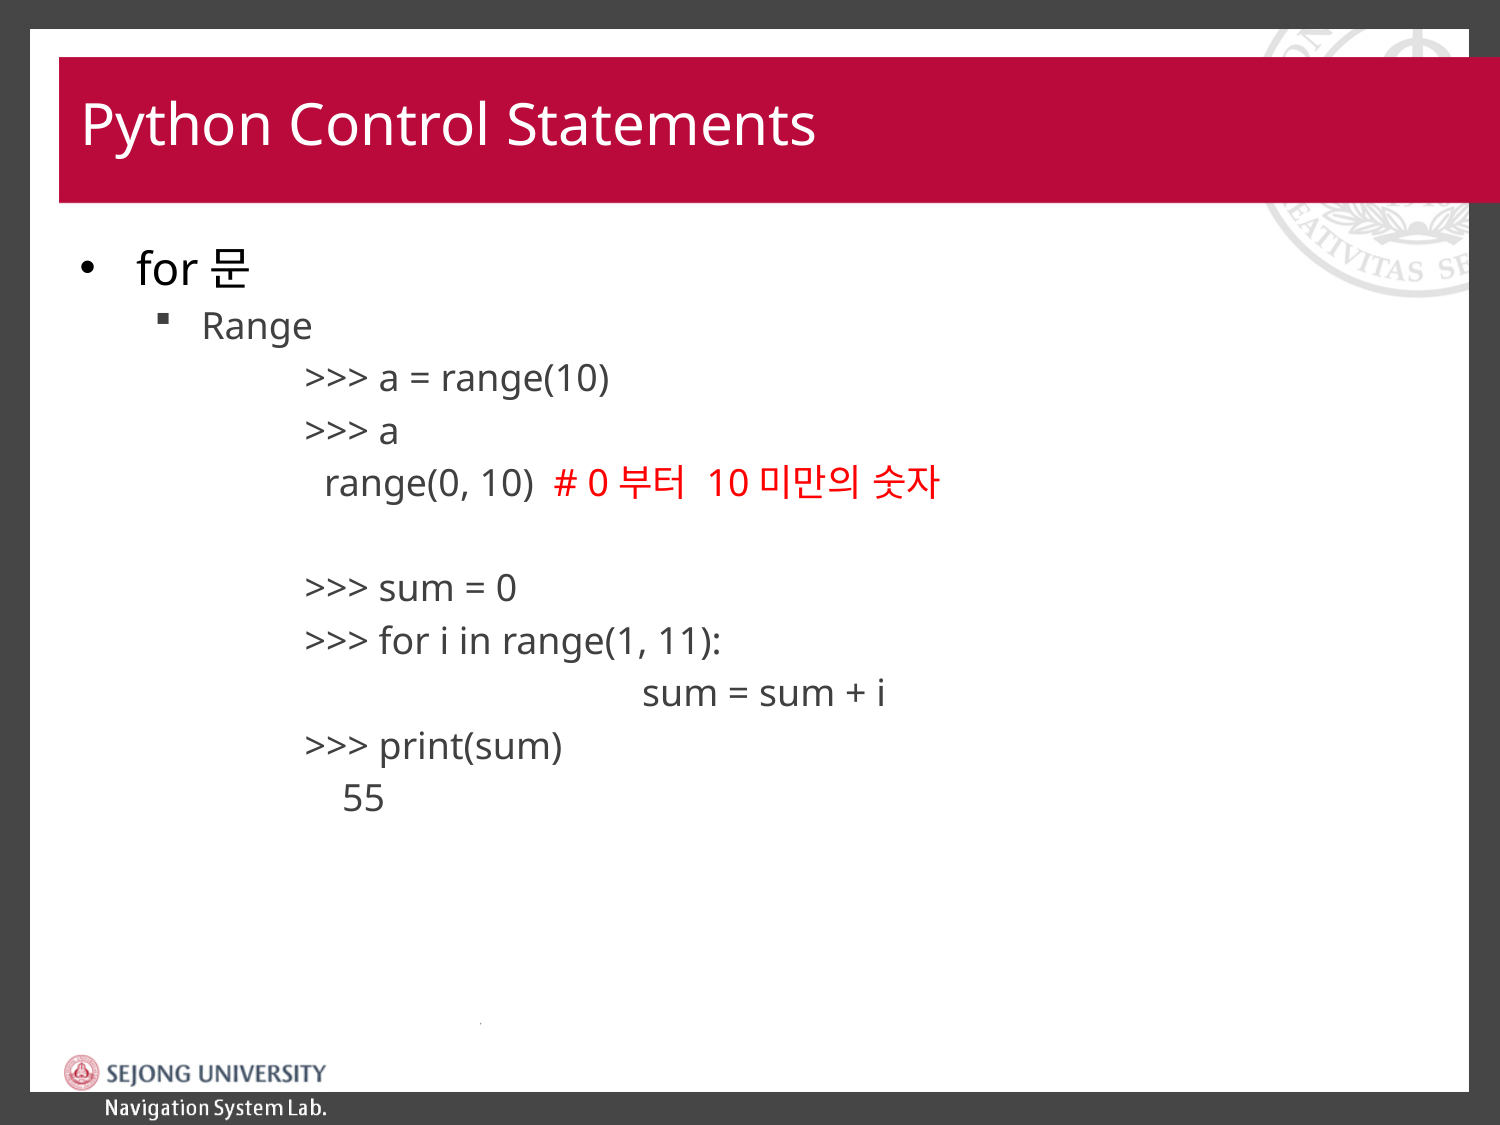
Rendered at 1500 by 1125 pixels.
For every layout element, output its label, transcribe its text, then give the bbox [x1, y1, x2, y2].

picture [0, 0, 1500, 1125]
title Python Control Statements [64, 61, 1483, 184]
list for문 Range >>> a = range(10) >>> a range(0, 10) # 0부터 10미만의 숫자 >>> sum = 0 >>> for i in range(1, 11): sum = sum + i >>> print(sum) 55 [64, 231, 1447, 1071]
